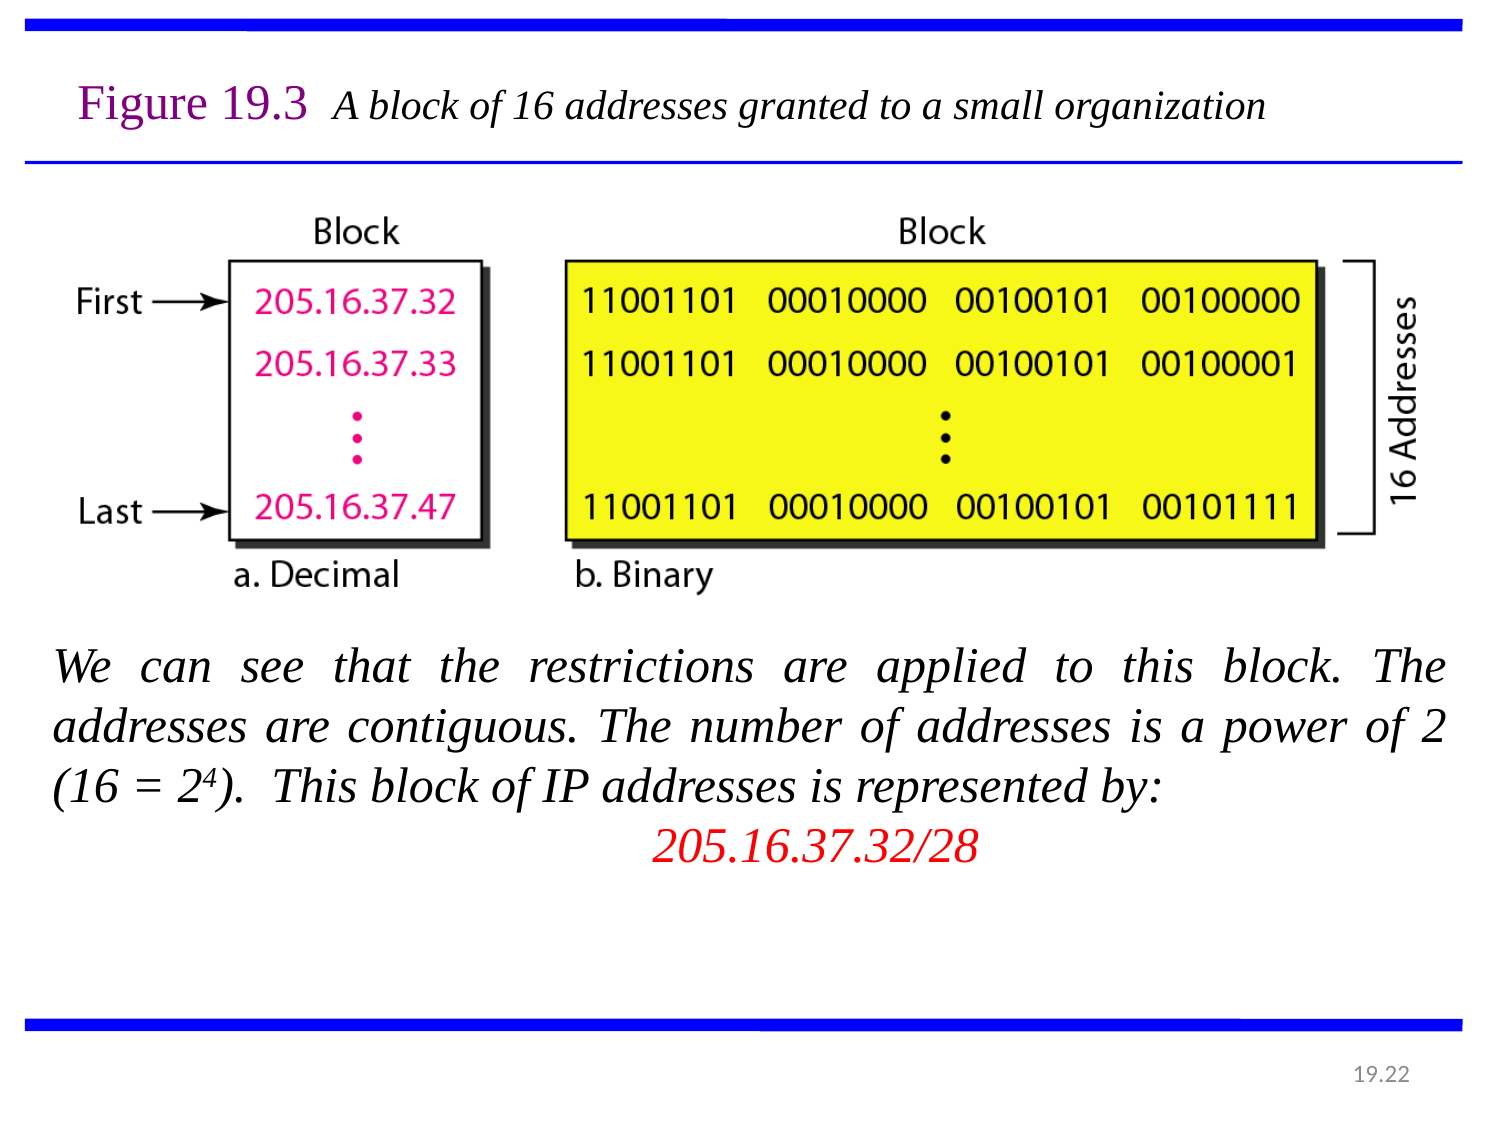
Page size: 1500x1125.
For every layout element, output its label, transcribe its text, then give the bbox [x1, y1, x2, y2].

slide_number 19.22 [1074, 1042, 1425, 1103]
text_box Figure 19.3 A block of 16 addresses granted to a small organization [62, 62, 1283, 138]
picture [74, 212, 1427, 597]
text_box We can see that the restrictions are applied to this block. The addresses are contiguous. The number of addresses is a power of 2 (16 = 24). This block of IP addresses is represented by: 205.16.37.32/28 [37, 624, 1463, 880]
